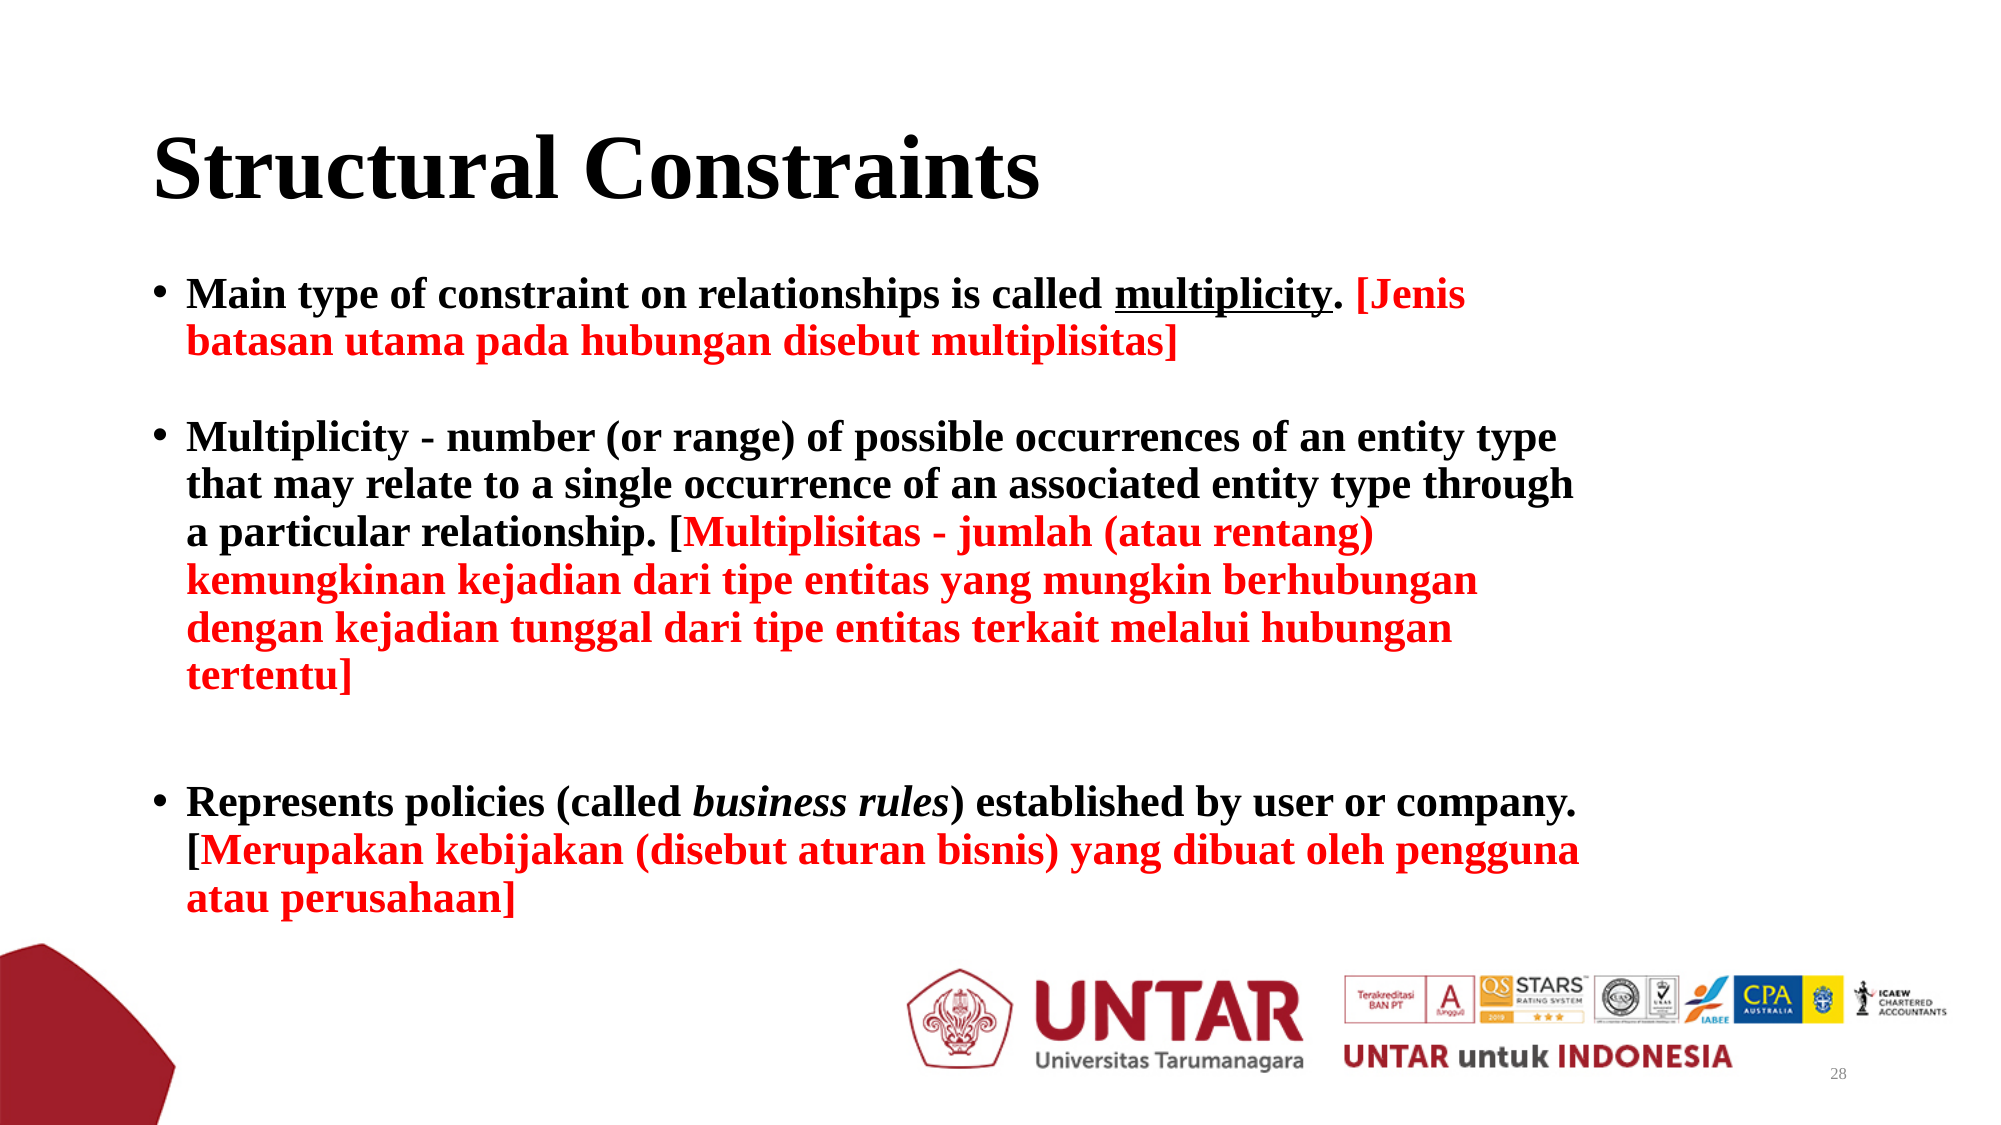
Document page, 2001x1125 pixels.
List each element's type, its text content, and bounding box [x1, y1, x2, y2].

slide_number 28 [1412, 1042, 1863, 1103]
picture [0, 0, 2001, 1125]
list Main type of constraint on relationships is called multiplicity. [Jenis batasan utama pada hubungan disebut multiplisitas] Multiplicity - number (or range) of possible occurrences of an entity type that may relate to a single occurrence of an associated entity type through a particular relationship. [Multiplisitas - jumlah (atau rentang) kemungkinan kejadian dari tipe entitas yang mungkin berhubungan dengan kejadian tunggal dari tipe entitas terkait melalui hubungan tertentu] Represents policies (called business rules) established by user or company. [Merupakan kebijakan (disebut aturan bisnis) yang dibuat oleh pengguna atau perusahaan] [137, 262, 1606, 938]
title Structural Constraints [137, 59, 1863, 278]
